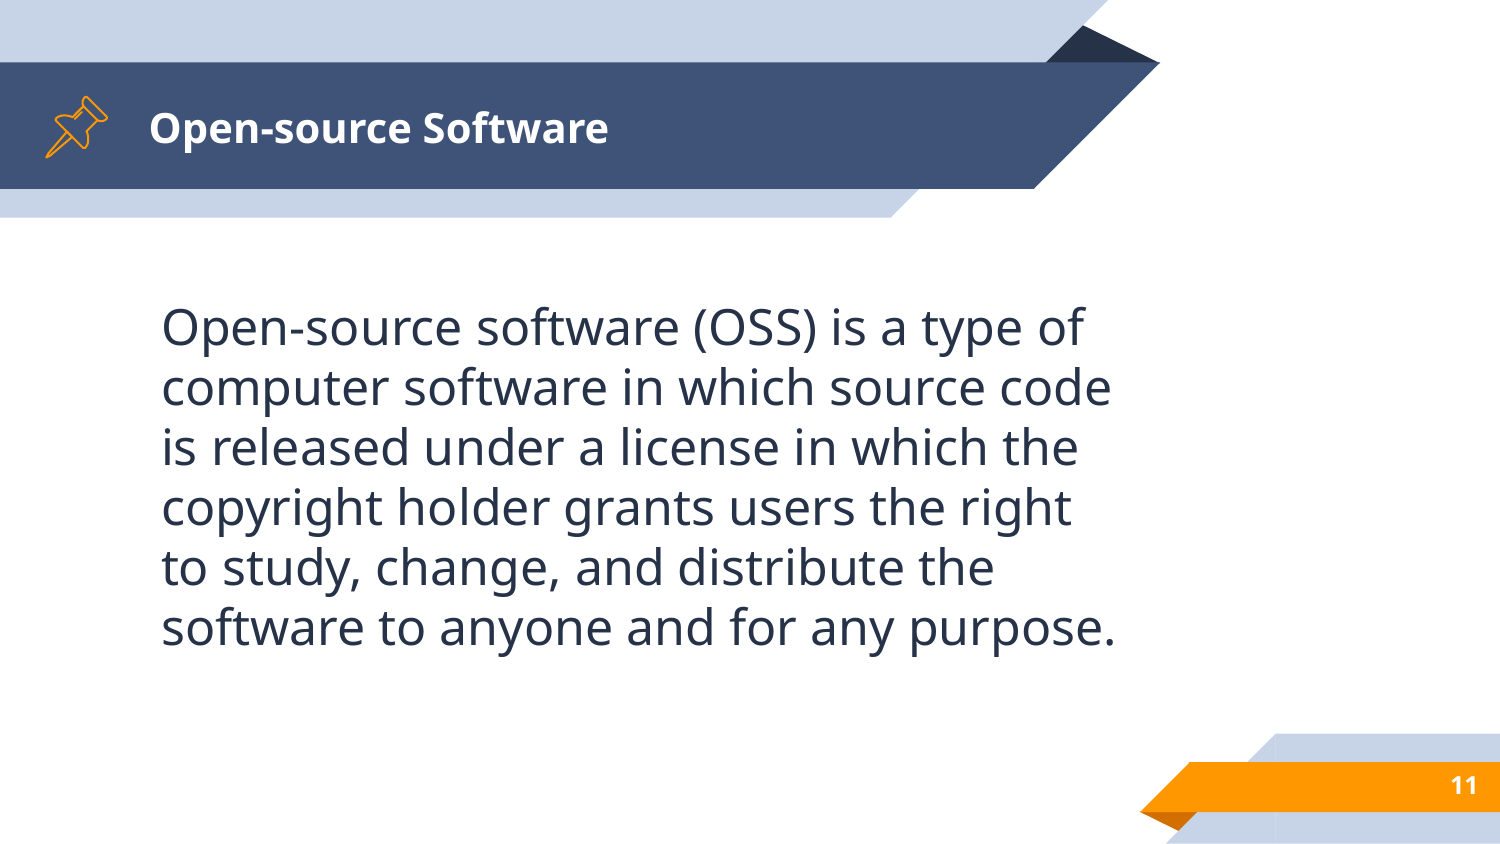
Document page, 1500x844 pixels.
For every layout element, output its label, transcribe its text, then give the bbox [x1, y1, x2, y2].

list Open-source software (OSS) is a type of computer software in which source code is released under a license in which the copyright holder grants users the right to study, change, and distribute the software to anyone and for any purpose. [133, 217, 1140, 734]
slide_number 11 [1249, 760, 1494, 813]
title Open-source Software [133, 64, 1035, 190]
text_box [45, 96, 108, 158]
